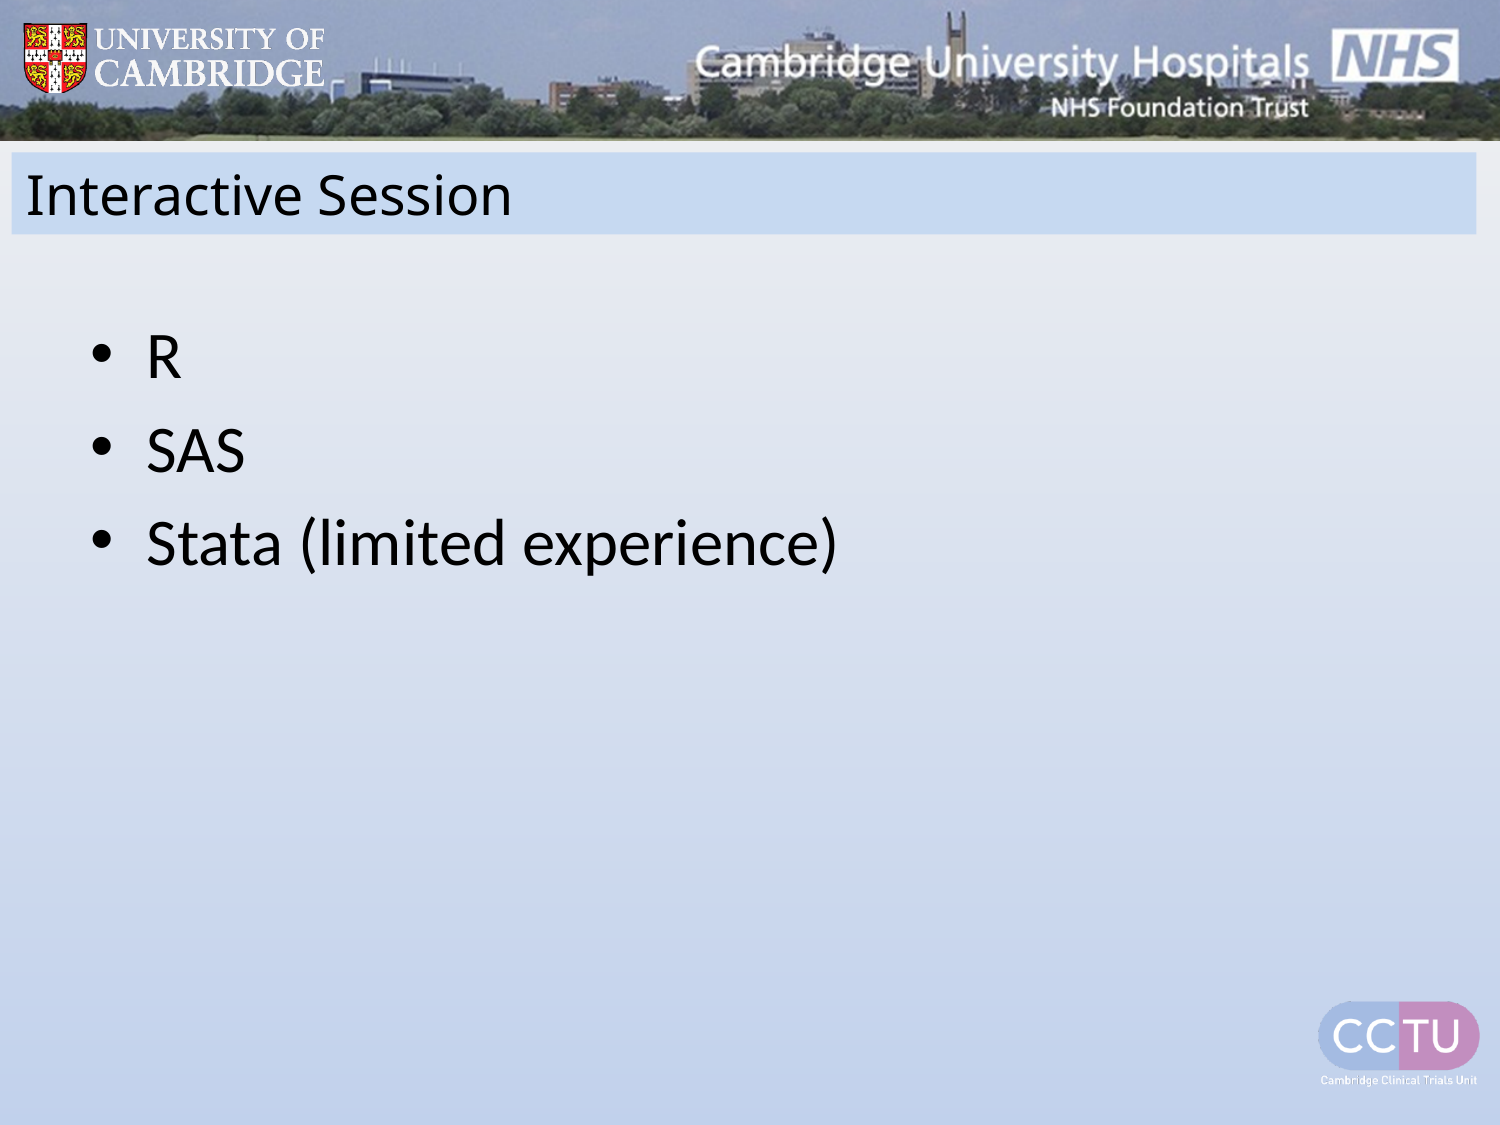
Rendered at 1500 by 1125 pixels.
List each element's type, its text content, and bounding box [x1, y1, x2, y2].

list R SAS Stata (limited experience) [74, 304, 1426, 1006]
picture [1316, 999, 1481, 1088]
picture [0, 0, 1500, 141]
title Interactive Session [11, 152, 1477, 235]
